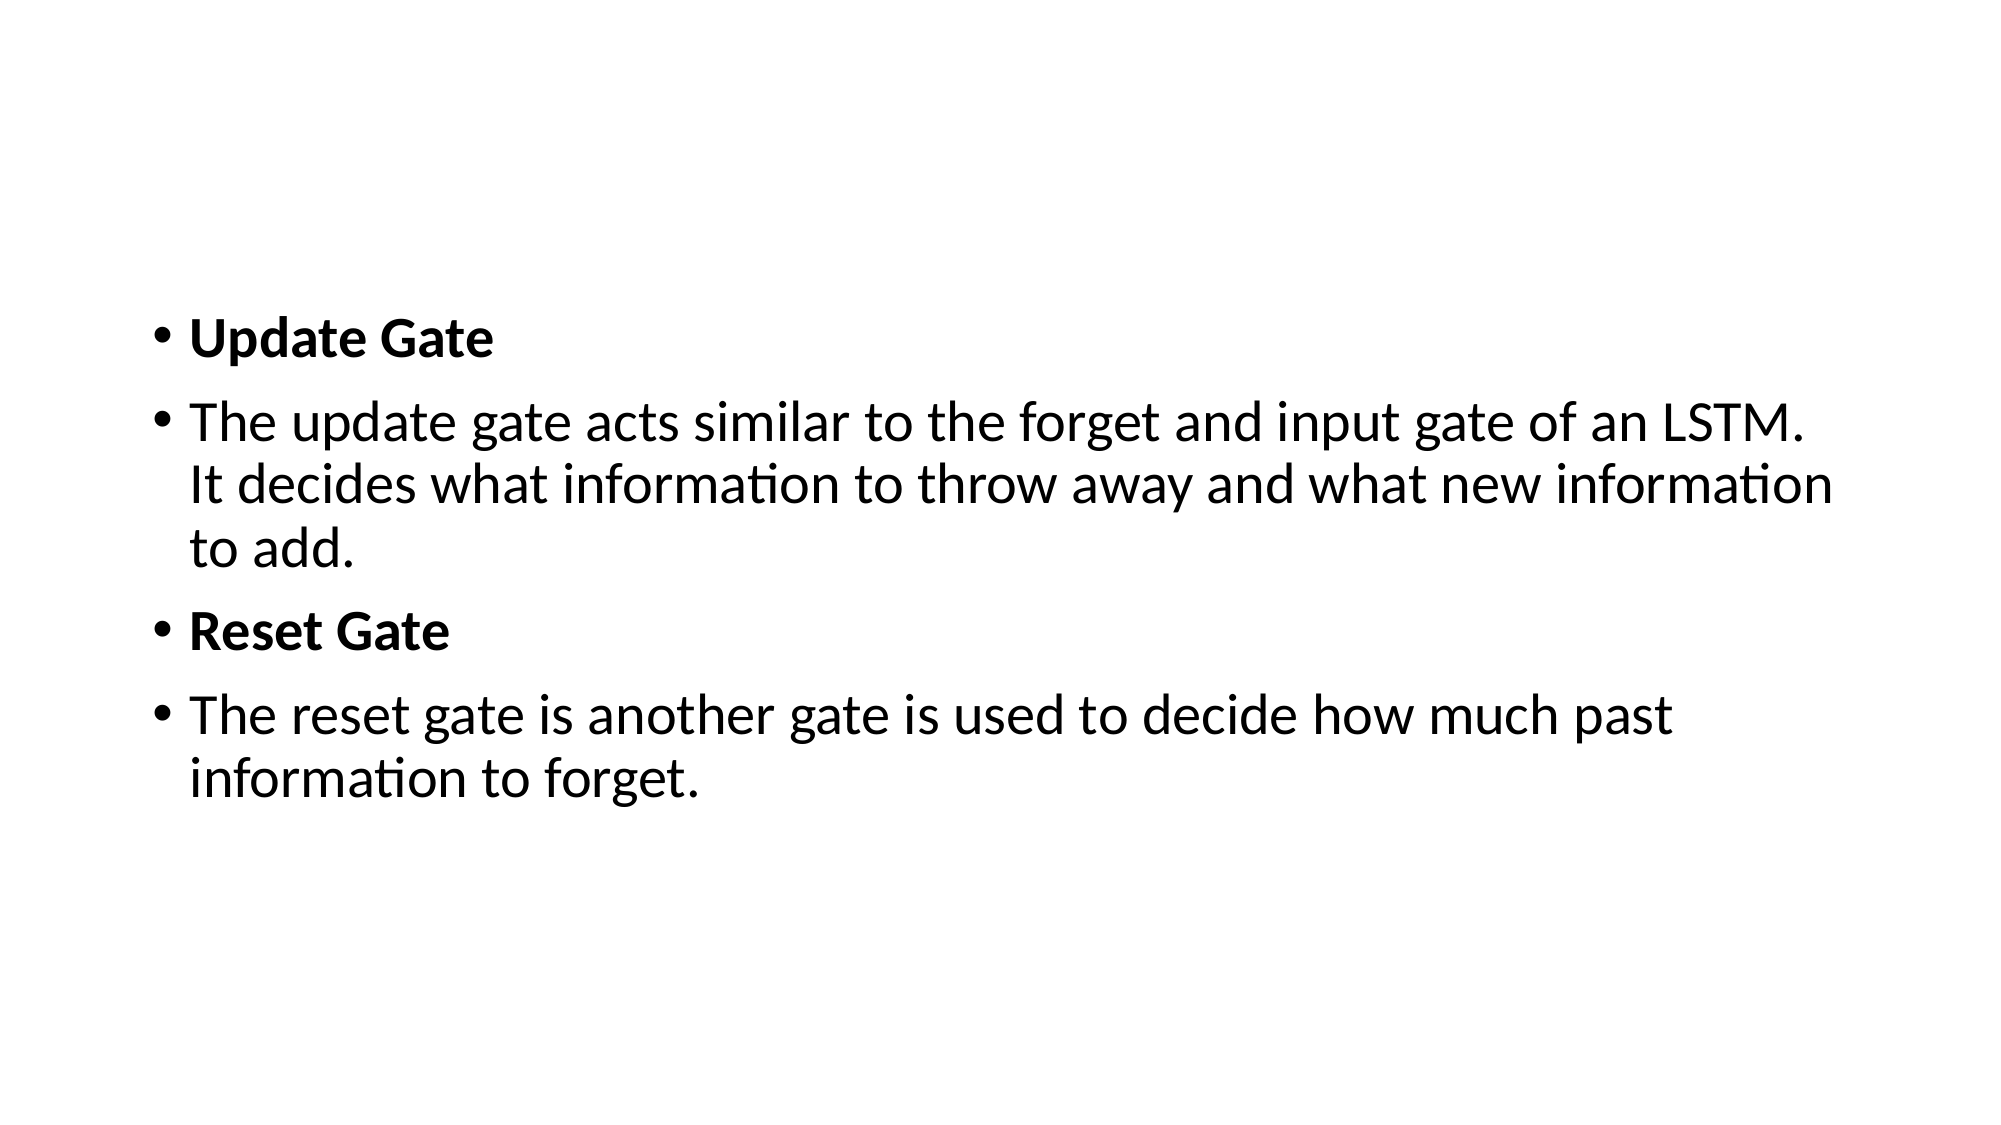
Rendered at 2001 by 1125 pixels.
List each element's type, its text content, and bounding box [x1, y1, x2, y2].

list Update Gate The update gate acts similar to the forget and input gate of an LSTM. It decides what information to throw away and what new information to add. Reset Gate The reset gate is another gate is used to decide how much past information to forget. [137, 299, 1863, 1014]
